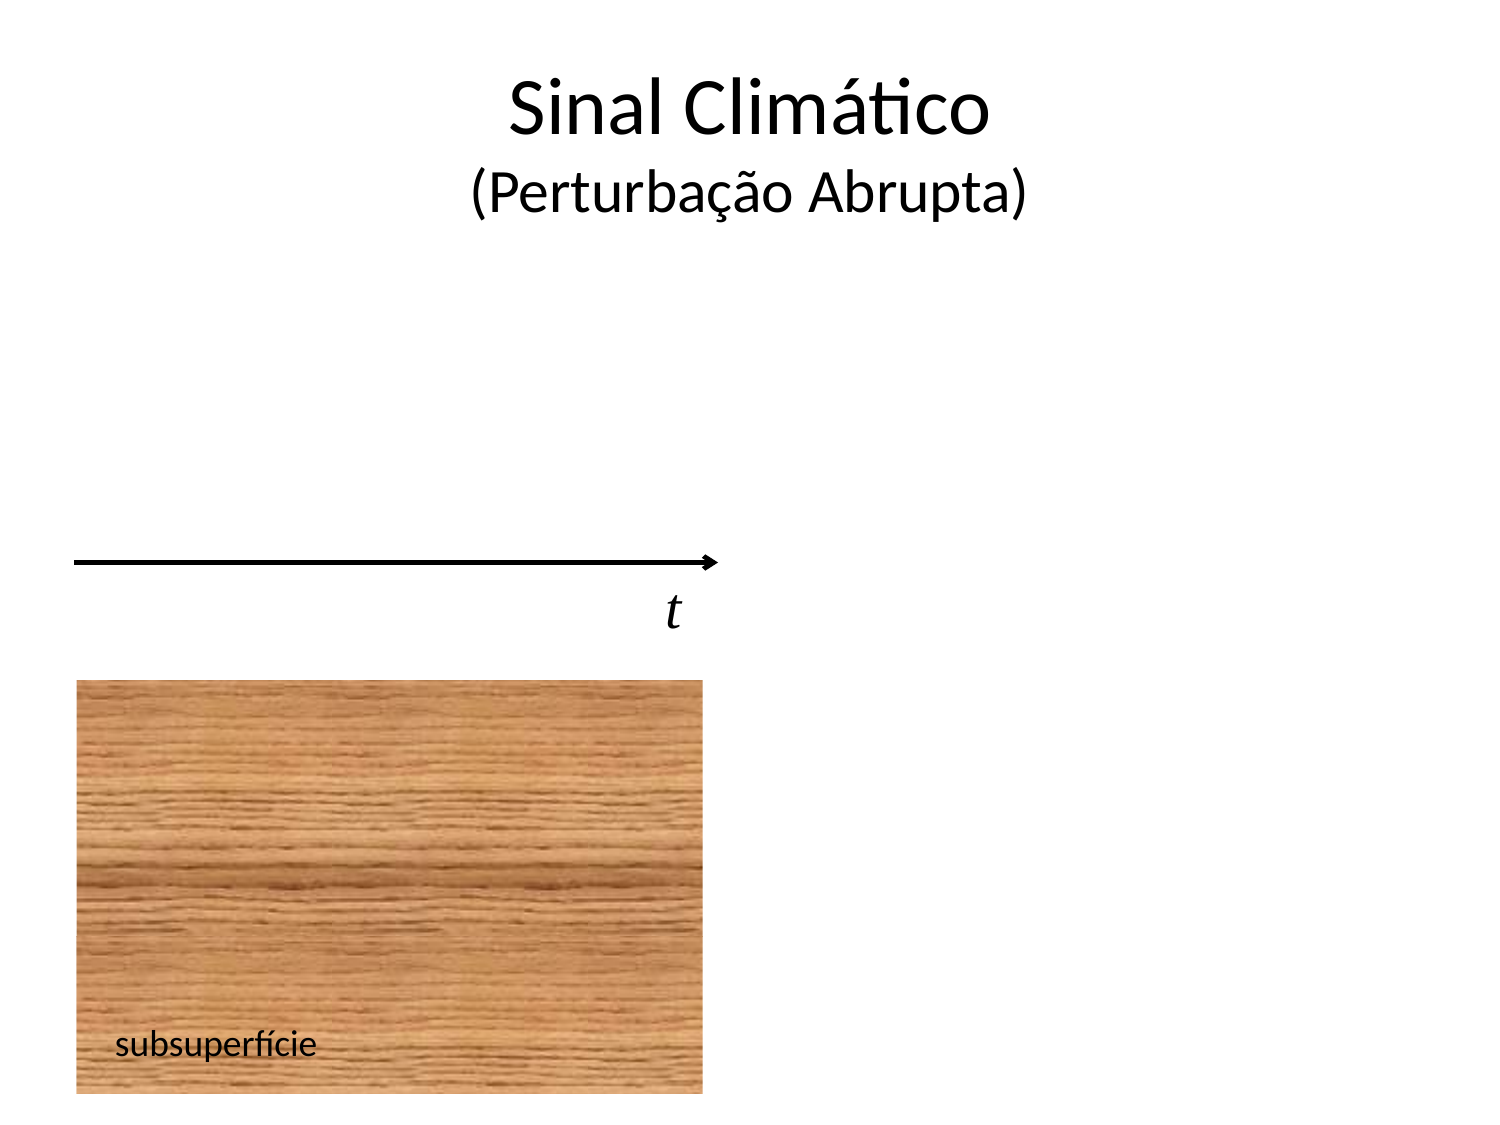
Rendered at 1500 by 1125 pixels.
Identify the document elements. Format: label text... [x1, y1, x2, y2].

text_box [75, 679, 705, 1096]
title Sinal Climático (Perturbação Abrupta) [75, 45, 1425, 233]
text_box subsuperfície [100, 1011, 455, 1072]
text_box t [631, 571, 715, 648]
